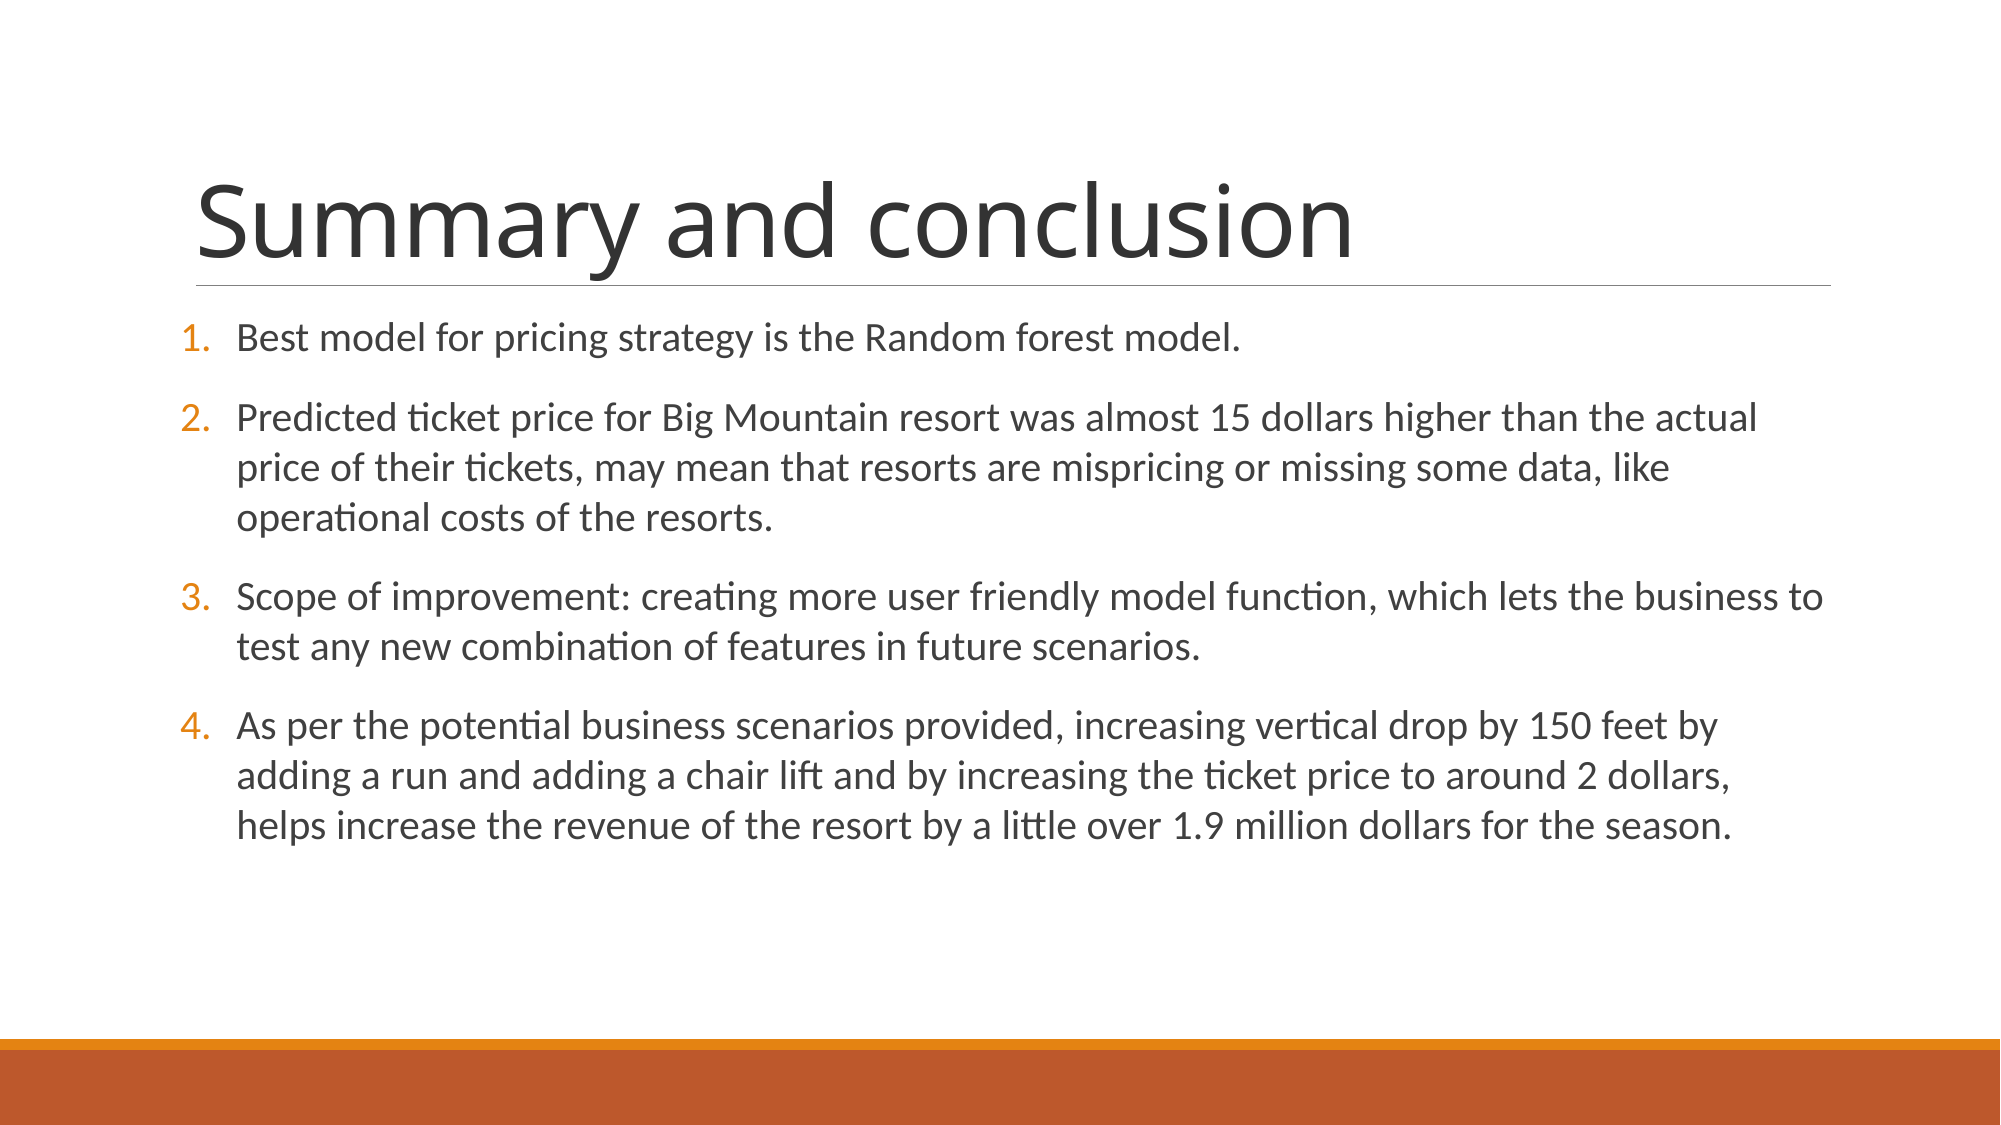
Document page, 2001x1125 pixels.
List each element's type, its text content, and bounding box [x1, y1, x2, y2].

title Summary and conclusion [180, 47, 1830, 285]
list Best model for pricing strategy is the Random forest model. Predicted ticket price for Big Mountain resort was almost 15 dollars higher than the actual price of their tickets, may mean that resorts are mispricing or missing some data, like operational costs of the resorts. Scope of improvement: creating more user friendly model function, which lets the business to test any new combination of features in future scenarios. As per the potential business scenarios provided, increasing vertical drop by 150 feet by adding a run and adding a chair lift and by increasing the ticket price to around 2 dollars, helps increase the revenue of the resort by a little over 1.9 million dollars for the season. [180, 302, 1830, 963]
